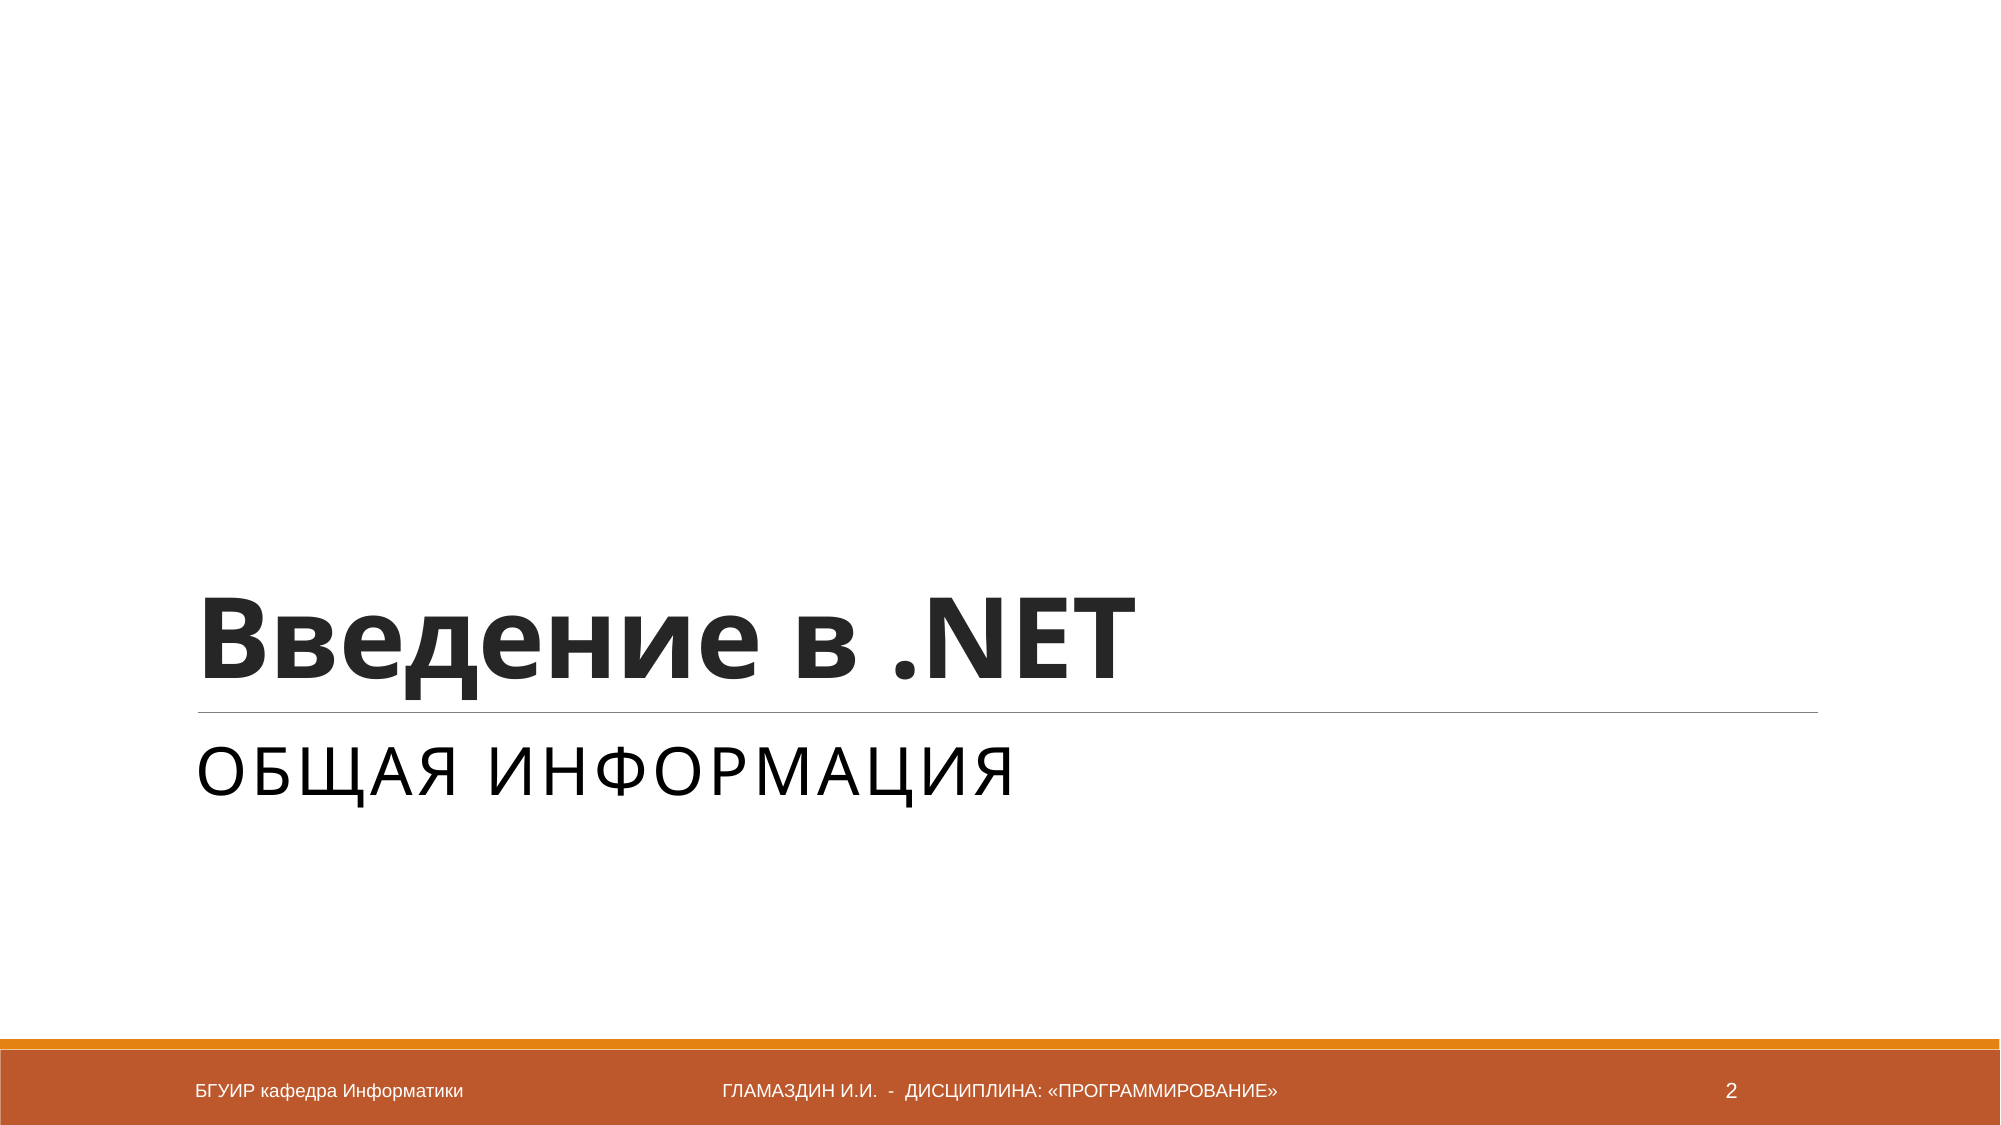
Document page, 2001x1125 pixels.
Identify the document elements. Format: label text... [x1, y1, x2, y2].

slide_number БГУИР кафедра Информатики [180, 1059, 586, 1120]
list Общая информация [180, 730, 1830, 918]
title Введение в .NET [180, 124, 1830, 710]
footer Гламаздин и.и. - дисциплина: «Программирование» [604, 1059, 1396, 1120]
slide_number 2 [1624, 1059, 1840, 1120]
